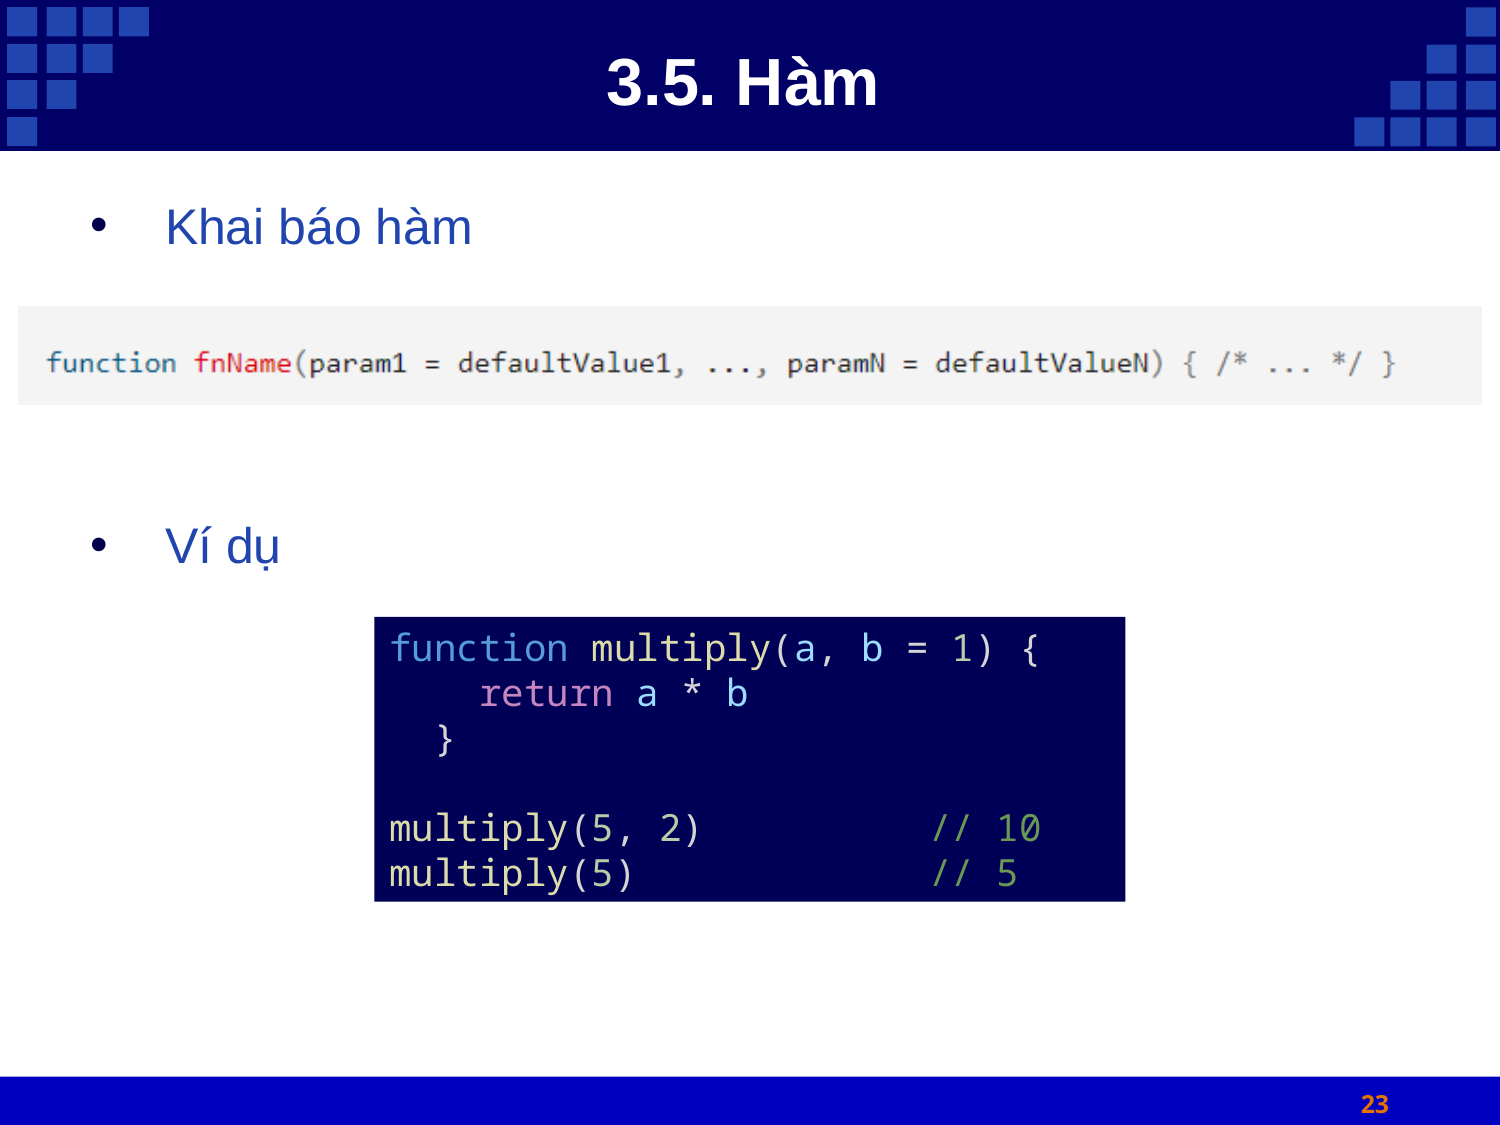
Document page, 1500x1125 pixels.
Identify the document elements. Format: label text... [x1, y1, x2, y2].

title 3.5. Hàm [137, 32, 1350, 125]
text_box function multiply(a, b = 1) { return a * b } multiply(5, 2) // 10 multiply(5) // 5 [374, 616, 1126, 902]
picture [18, 306, 1482, 405]
list Khai báo hàm Ví dụ [75, 176, 1425, 304]
list Khai báo hàm Ví dụ [75, 413, 1425, 1038]
slide_number 23 [1324, 1080, 1426, 1125]
